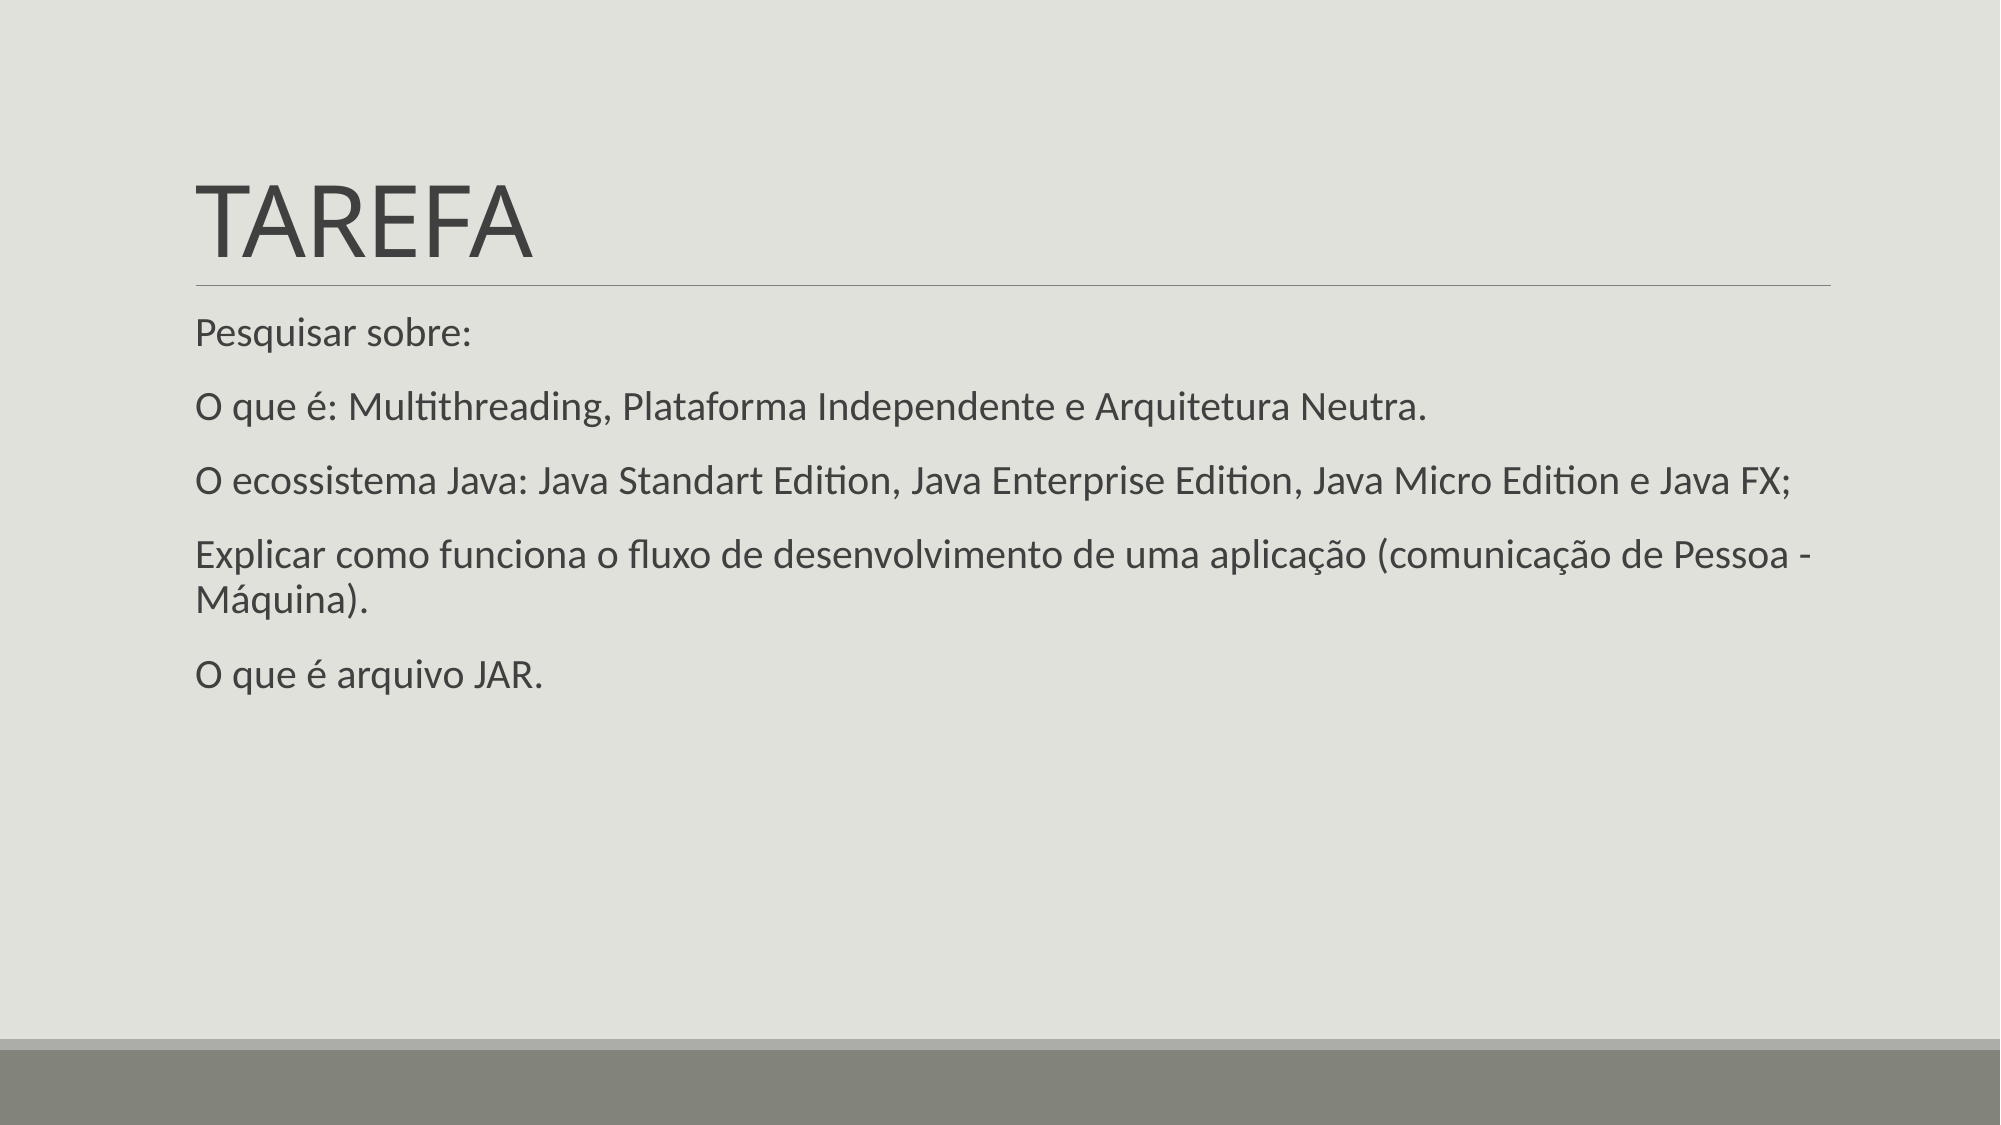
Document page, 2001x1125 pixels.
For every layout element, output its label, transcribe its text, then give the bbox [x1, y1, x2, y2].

list Pesquisar sobre: O que é: Multithreading, Plataforma Independente e Arquitetura Neutra. O ecossistema Java: Java Standart Edition, Java Enterprise Edition, Java Micro Edition e Java FX; Explicar como funciona o fluxo de desenvolvimento de uma aplicação (comunicação de Pessoa - Máquina). O que é arquivo JAR. [180, 302, 1830, 963]
title TAREFA [180, 47, 1830, 285]
